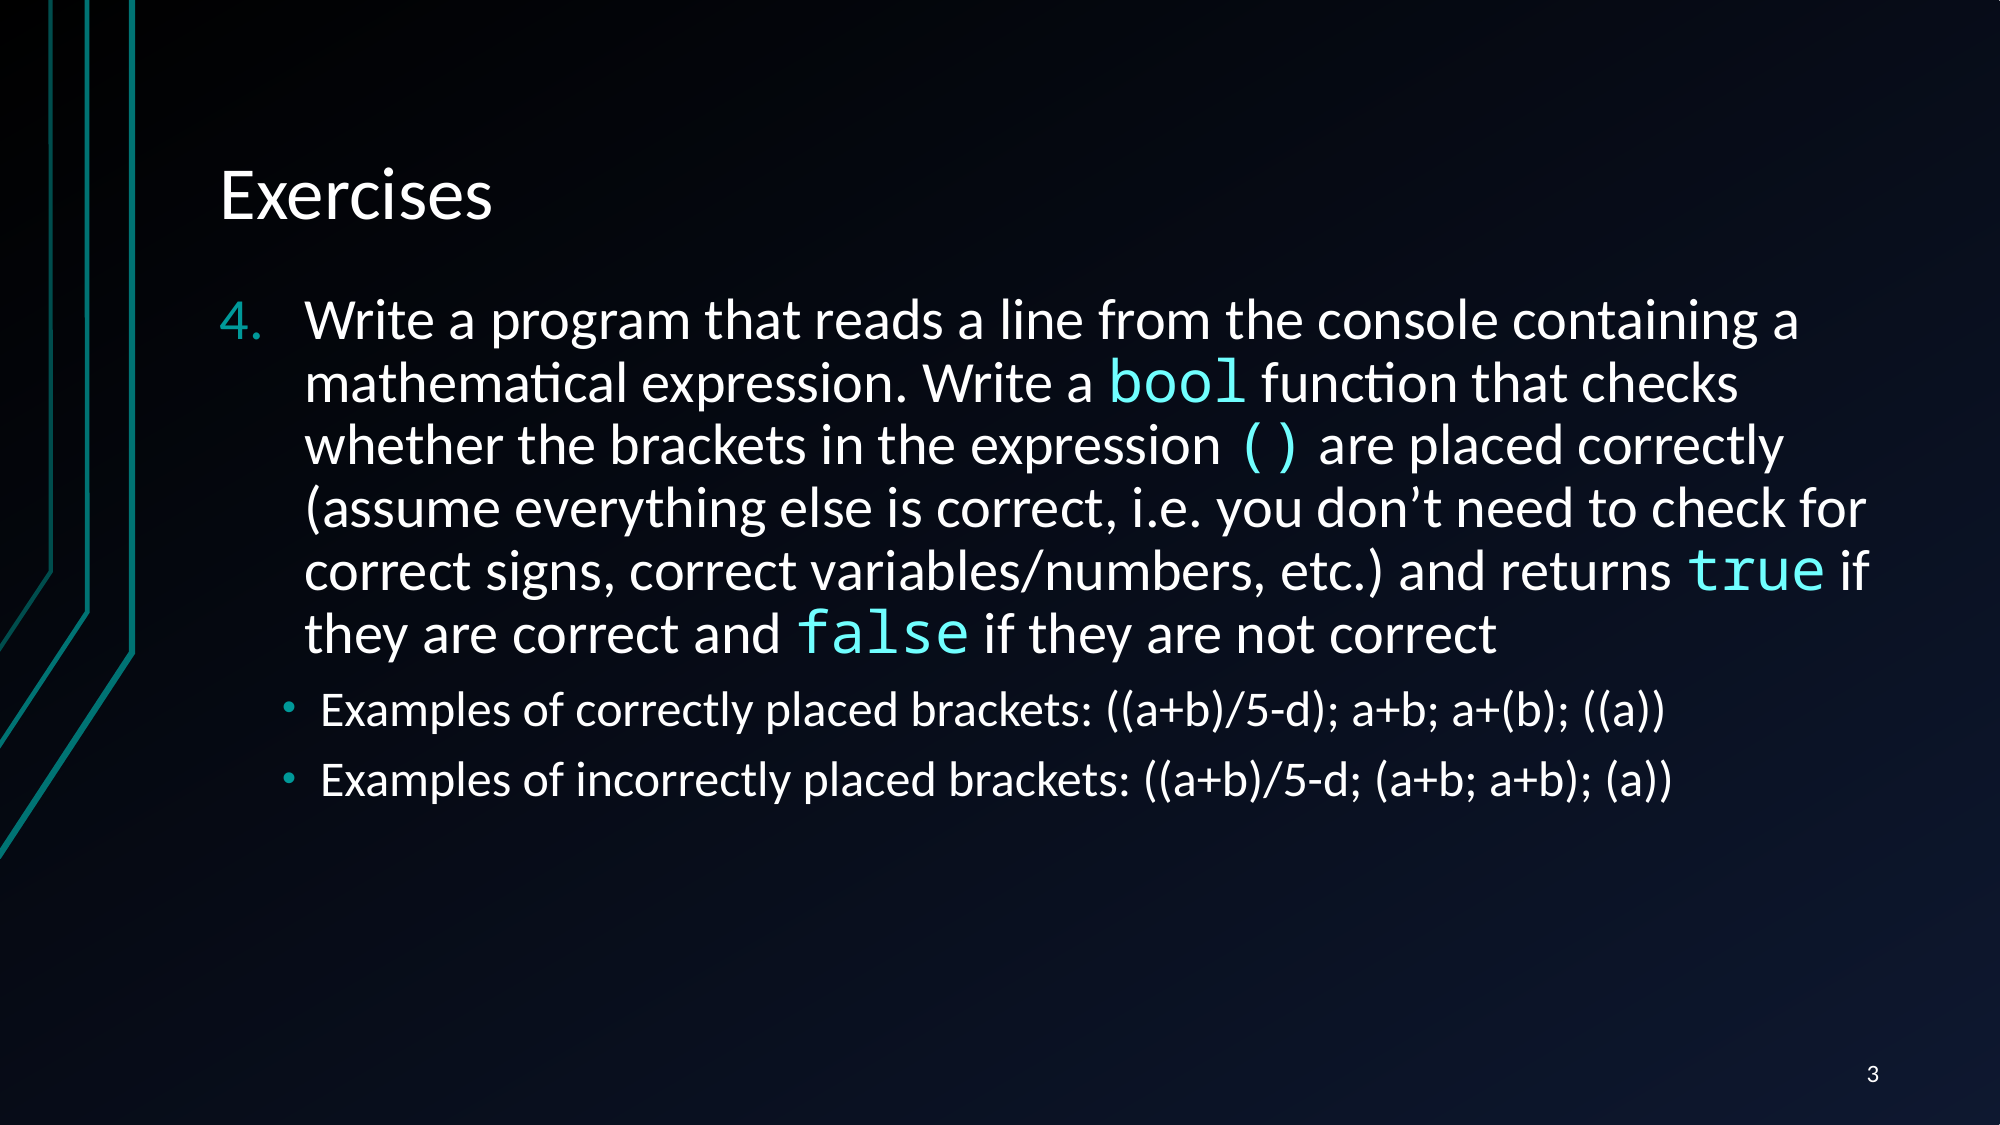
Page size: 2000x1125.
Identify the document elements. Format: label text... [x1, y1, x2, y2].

slide_number 3 [1732, 1042, 1900, 1103]
title Exercises [199, 45, 1900, 246]
list Write a program that reads a line from the console containing a mathematical expression. Write a bool function that checks whether the brackets in the expression () are placed correctly (assume everything else is correct, i.e. you don’t need to check for correct signs, correct variables/numbers, etc.) and returns true if they are correct and false if they are not correct Examples of correctly placed brackets: ((a+b)/5-d); a+b; a+(b); ((a)) Examples of incorrectly placed brackets: ((a+b)/5-d; (a+b; a+b); (a)) [199, 279, 1900, 1012]
